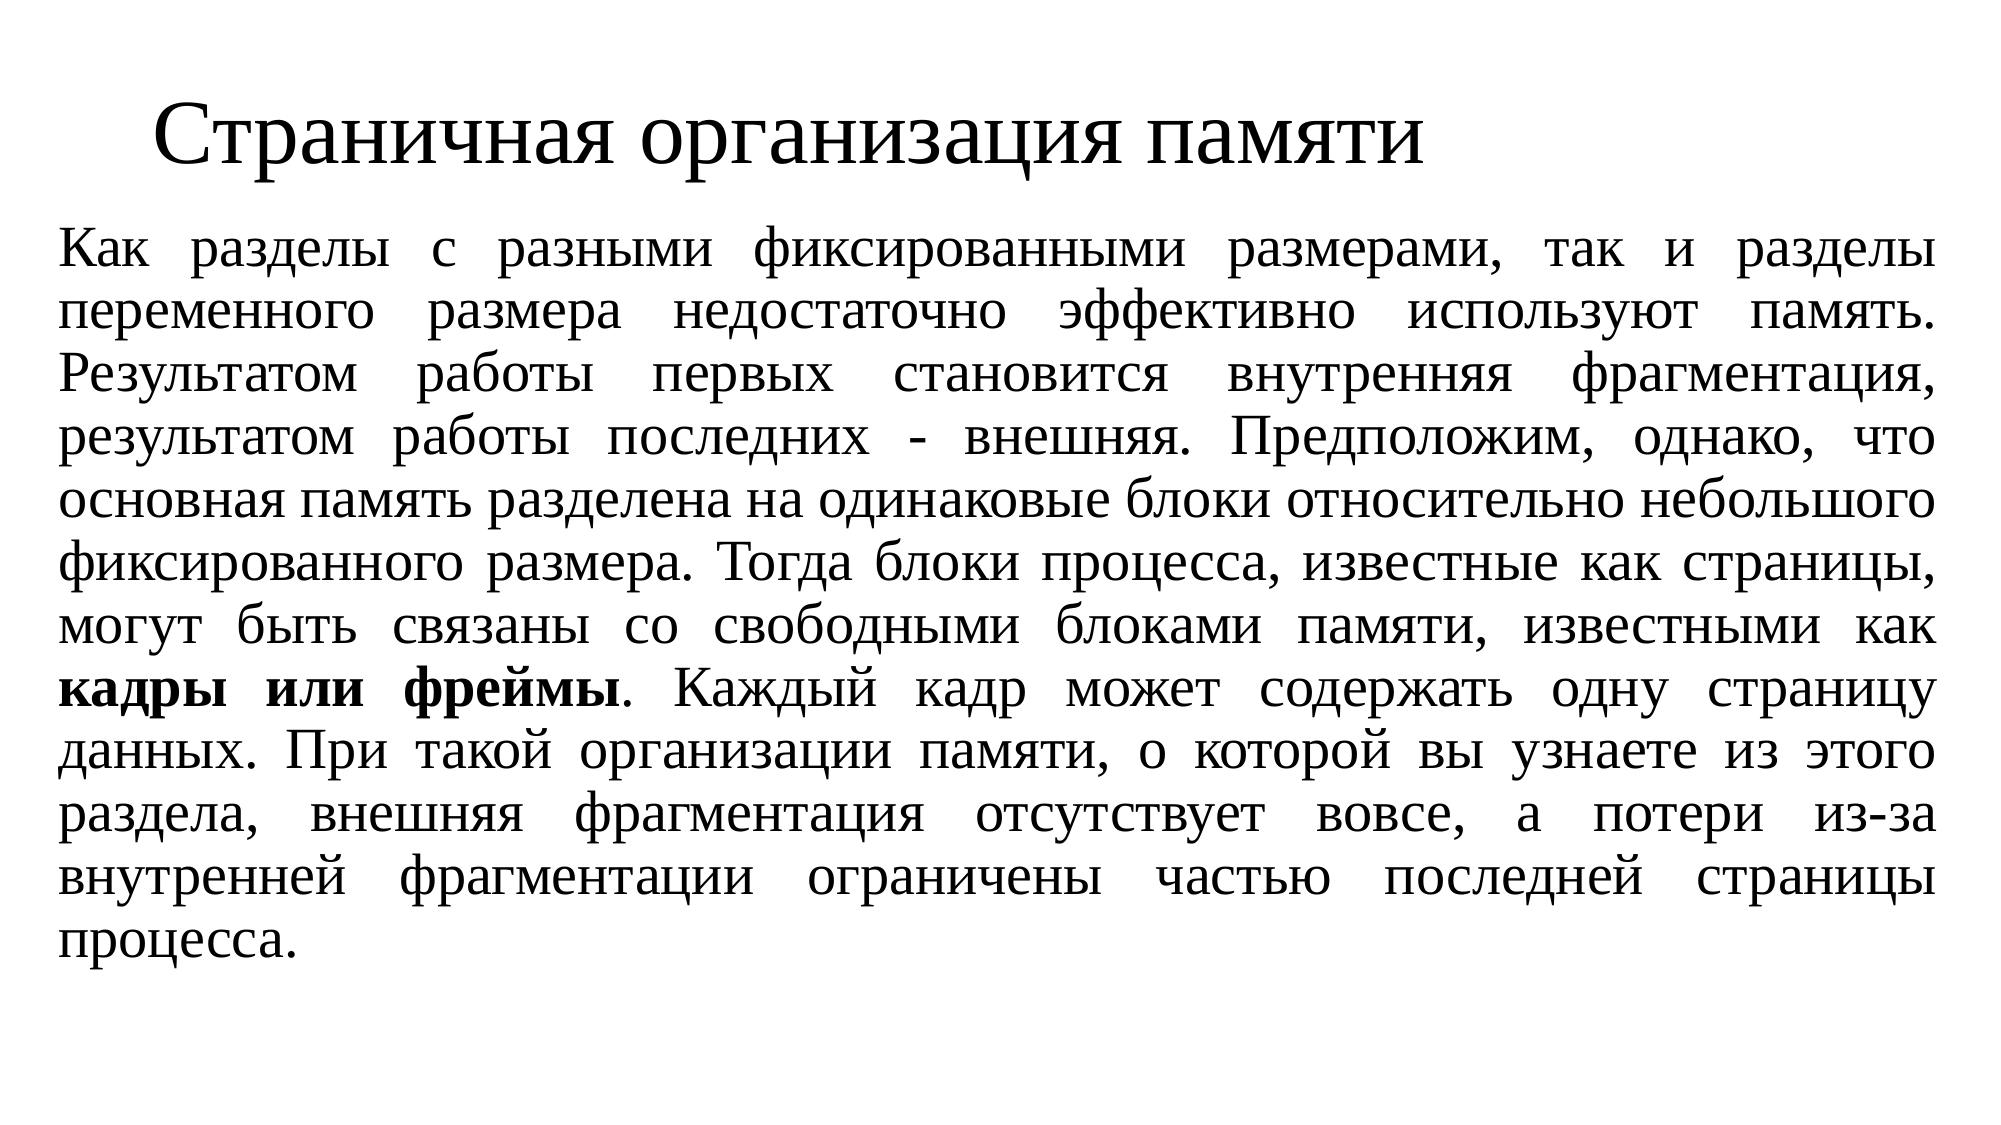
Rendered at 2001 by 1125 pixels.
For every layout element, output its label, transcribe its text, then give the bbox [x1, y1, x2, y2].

list Как разделы с разными фиксированными размерами, так и разделы переменного размера недостаточно эффективно используют память. Результатом работы первых становится внутренняя фрагментация, результатом работы последних - внешняя. Предположим, однако, что основная память разделена на одинаковые блоки относительно небольшого фиксированного размера. Тогда блоки процесса, известные как страницы, могут быть связаны со свободными блоками памяти, известными как кадры или фреймы. Каждый кадр может содержать одну страницу данных. При такой организации памяти, о которой вы узнаете из этого раздела, внешняя фрагментация отсутствует вовсе, а потери из-за внутренней фрагментации ограничены частью последней страницы процесса. [43, 208, 1953, 1066]
title Страничная организация памяти [137, 59, 1863, 208]
